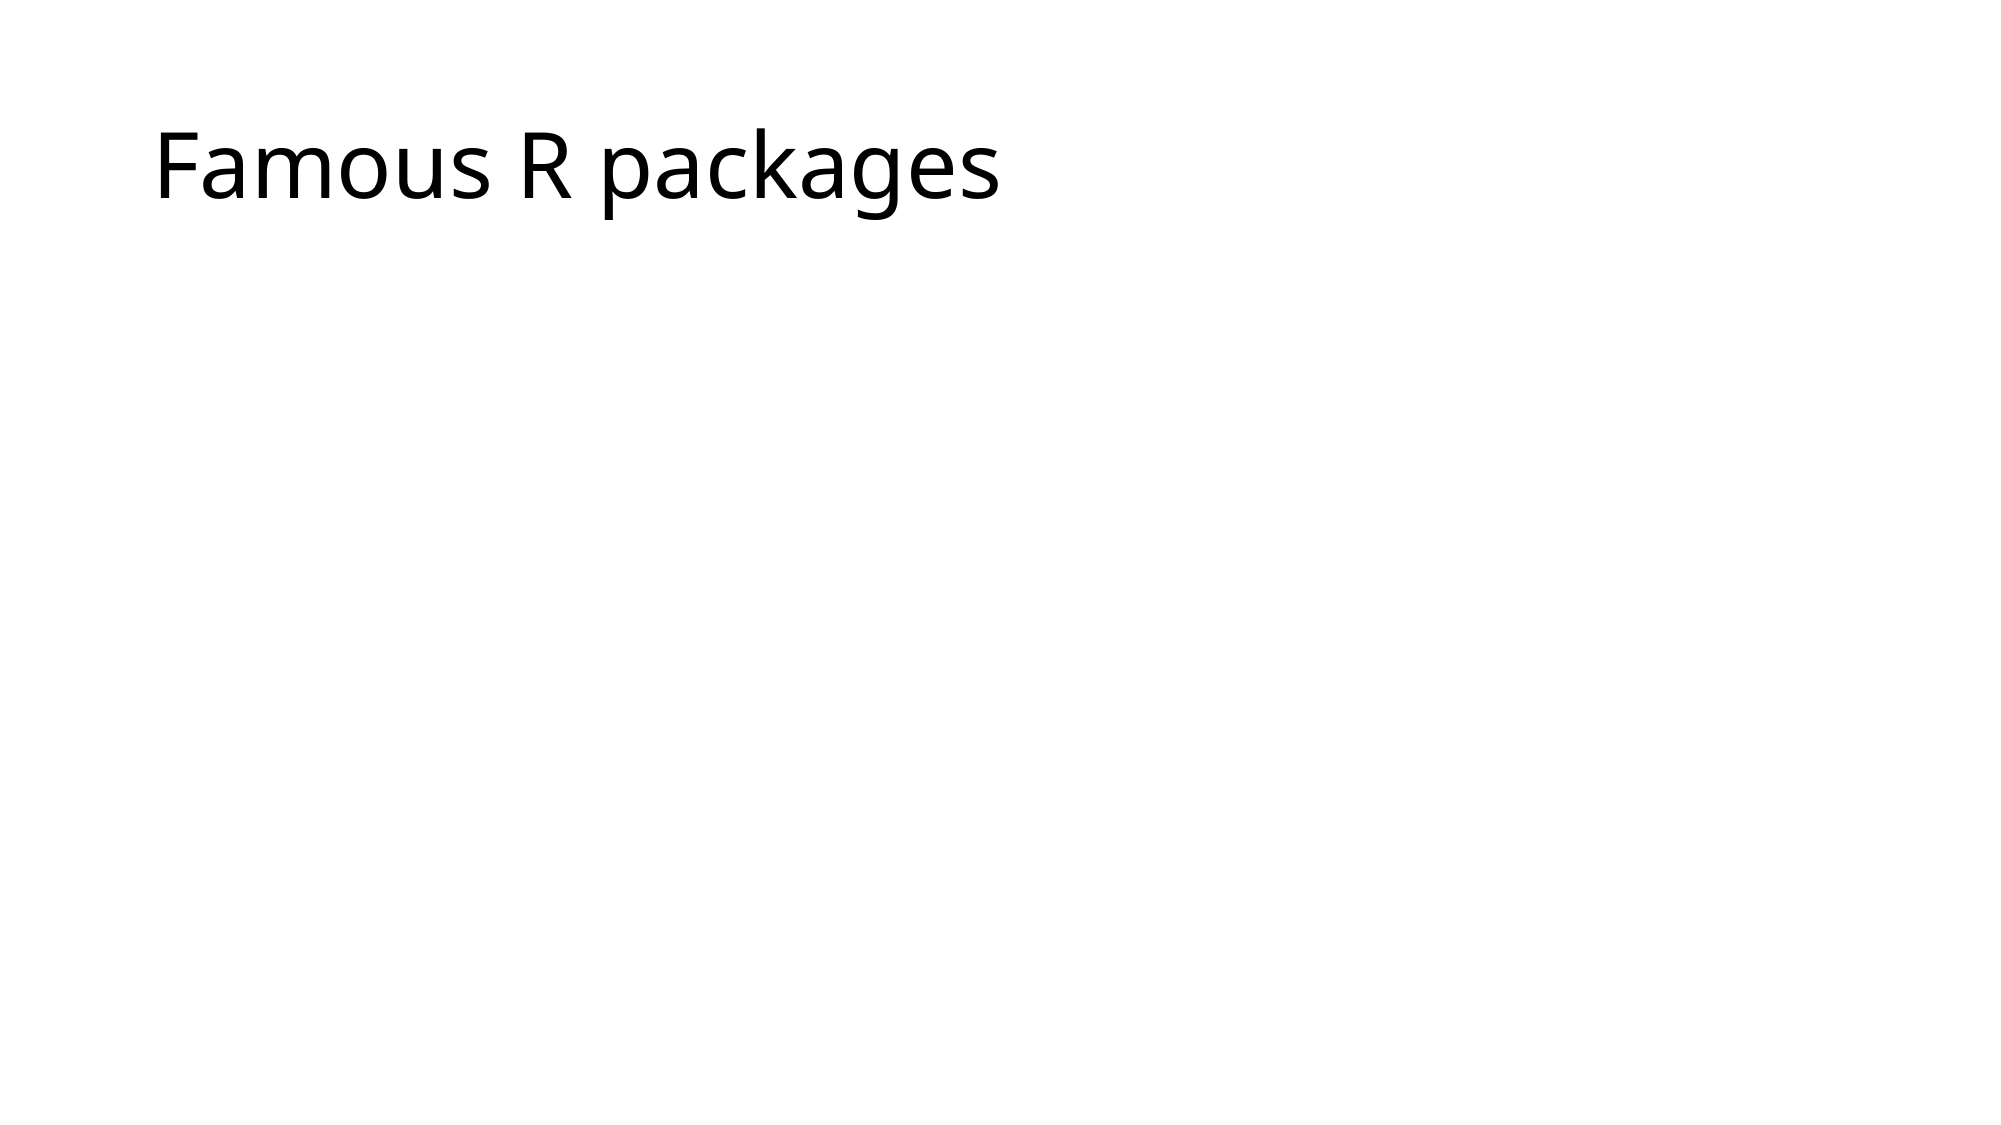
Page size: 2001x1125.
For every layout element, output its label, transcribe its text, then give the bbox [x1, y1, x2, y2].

title Famous R packages [137, 59, 1863, 278]
